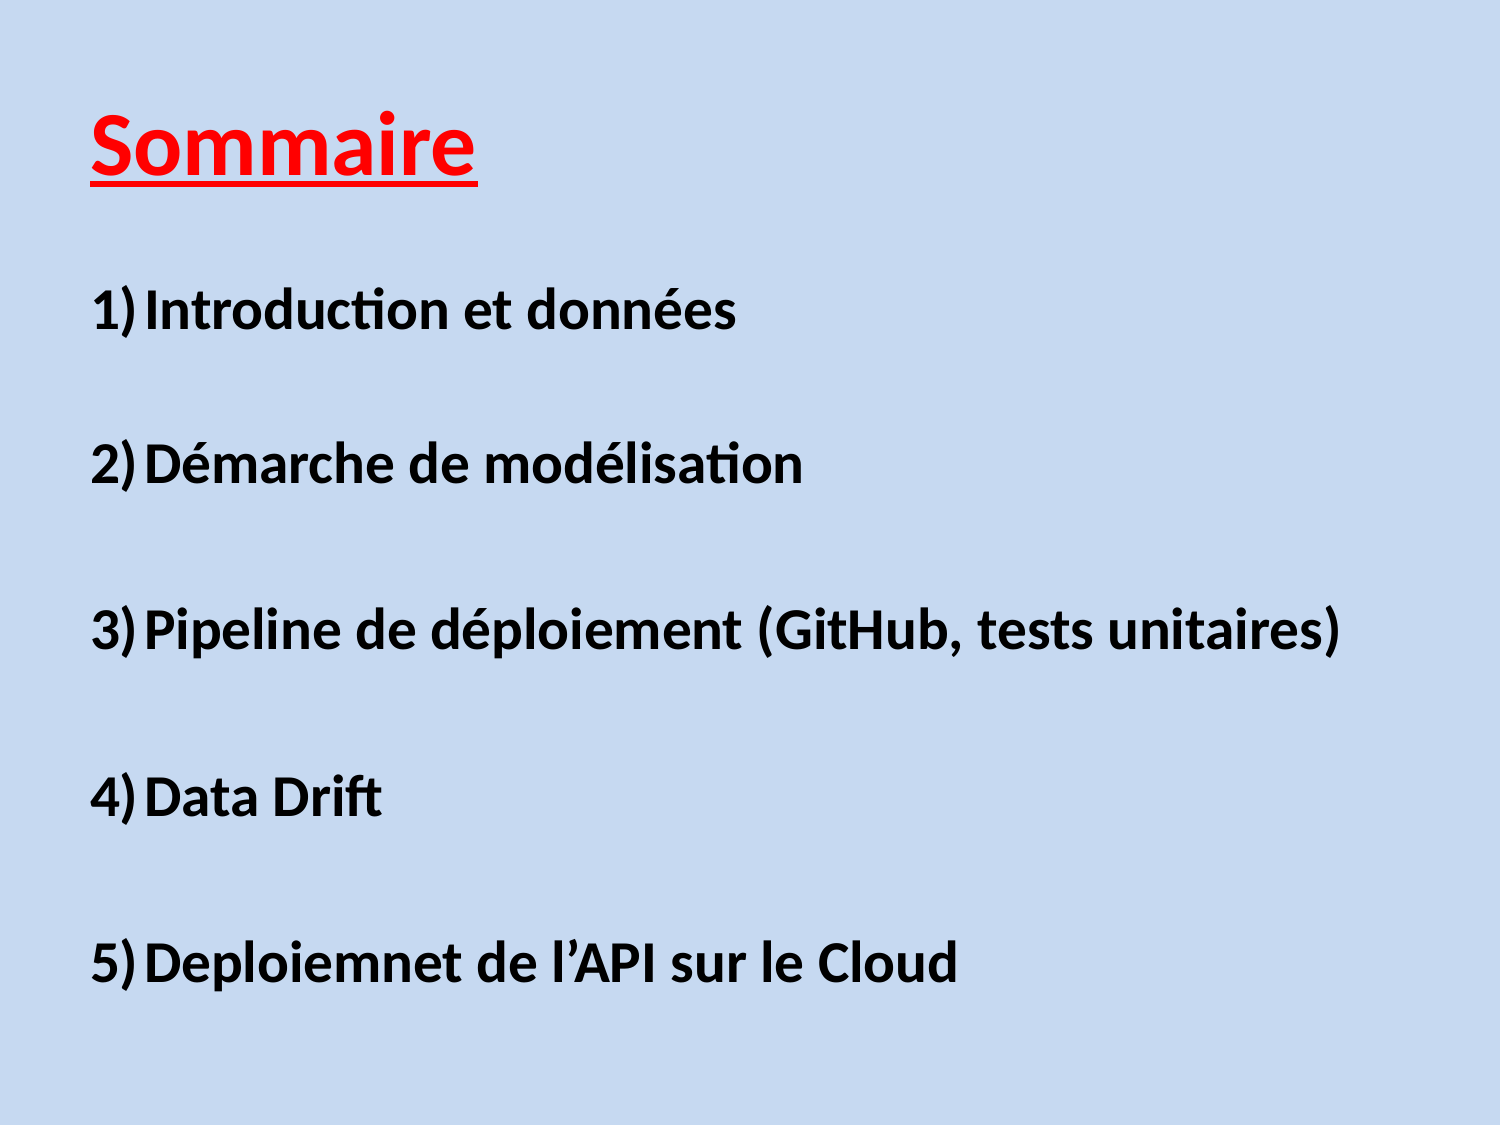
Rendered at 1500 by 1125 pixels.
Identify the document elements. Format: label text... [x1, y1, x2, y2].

title Sommaire [75, 45, 1425, 233]
list Introduction et données Démarche de modélisation Pipeline de déploiement (GitHub, tests unitaires) Data Drift Deploiemnet de l’API sur le Cloud [75, 262, 1425, 1005]
